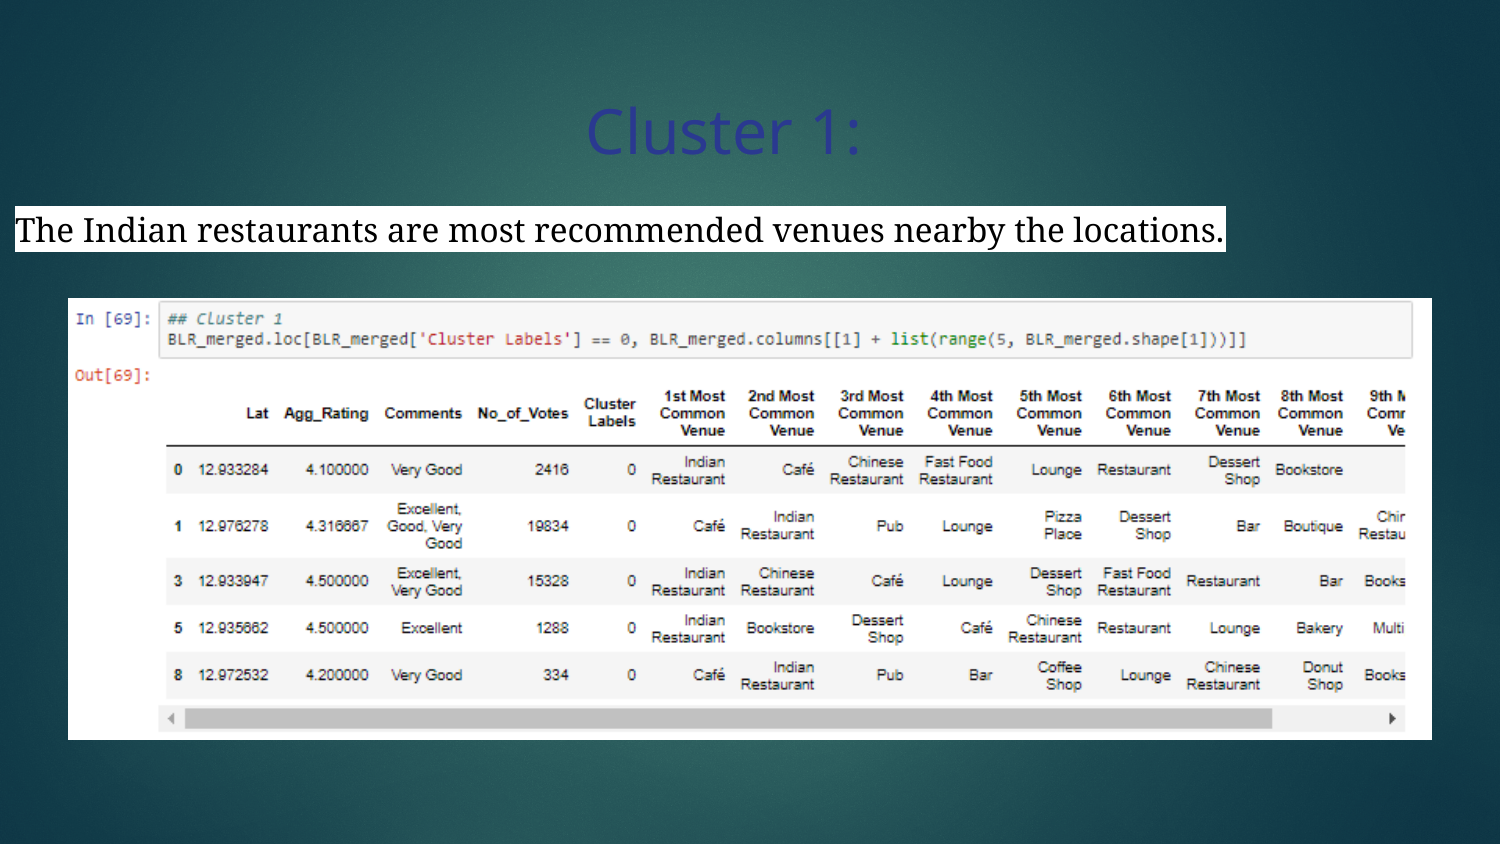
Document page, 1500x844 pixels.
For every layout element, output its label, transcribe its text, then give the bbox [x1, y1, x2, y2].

text_box Cluster 1: [65, 88, 1383, 193]
picture [68, 298, 1432, 740]
text_box The Indian restaurants are most recommended venues nearby the locations. [0, 193, 1500, 352]
